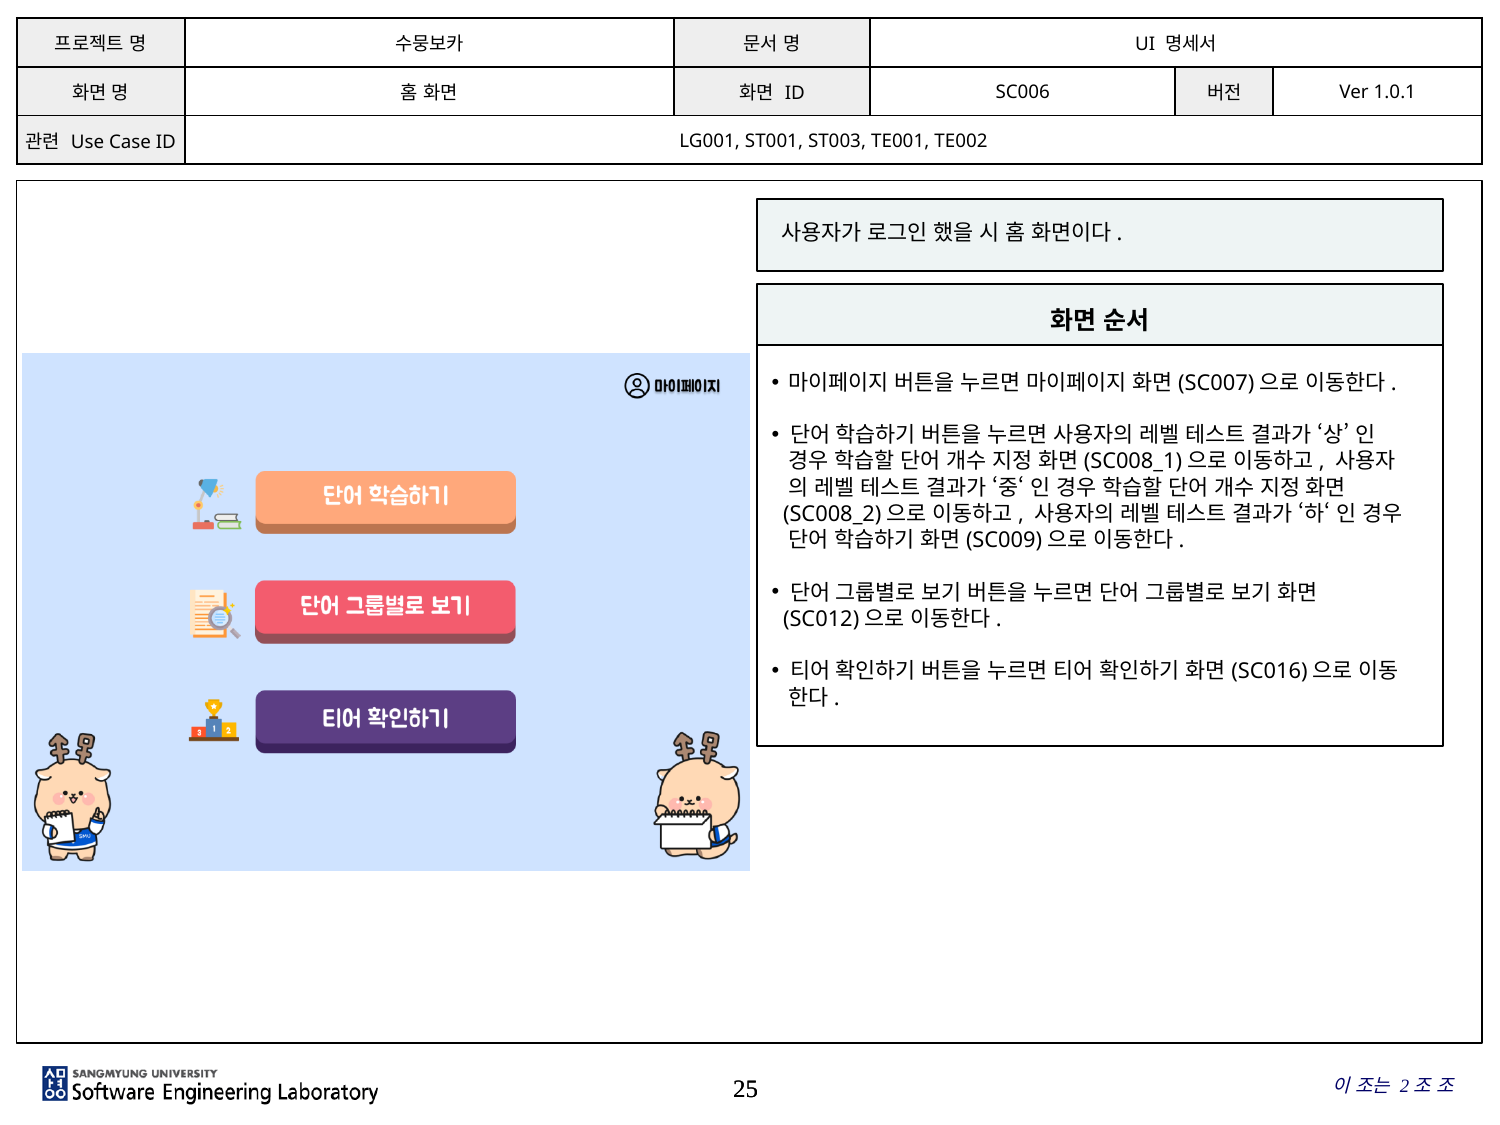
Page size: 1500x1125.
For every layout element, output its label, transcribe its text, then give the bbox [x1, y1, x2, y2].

table_cell 버전 [1176, 68, 1272, 115]
footer 이 조는 2조 조 [994, 1060, 1454, 1110]
table_cell LG001, ST001, ST003, TE001, TE002 [186, 116, 1481, 163]
table_cell 관련 Use Case ID [18, 116, 184, 163]
text_box 사용자가 로그인 했을 시 홈 화면이다. [756, 198, 1444, 271]
table_header 문서 명 [675, 19, 869, 66]
picture [42, 1066, 382, 1106]
table_cell Ver 1.0.1 [1274, 68, 1481, 115]
table_cell 화면 ID [675, 68, 869, 115]
table_header 프로젝트 명 [18, 19, 184, 66]
table_cell SC006 [871, 68, 1174, 115]
table_cell 화면 명 [18, 68, 184, 115]
table_cell 홈 화면 [186, 68, 673, 115]
table_header 수뭉보카 [186, 19, 673, 66]
table_header UI 명세서 [871, 19, 1481, 66]
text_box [756, 283, 1444, 746]
picture [22, 353, 750, 871]
